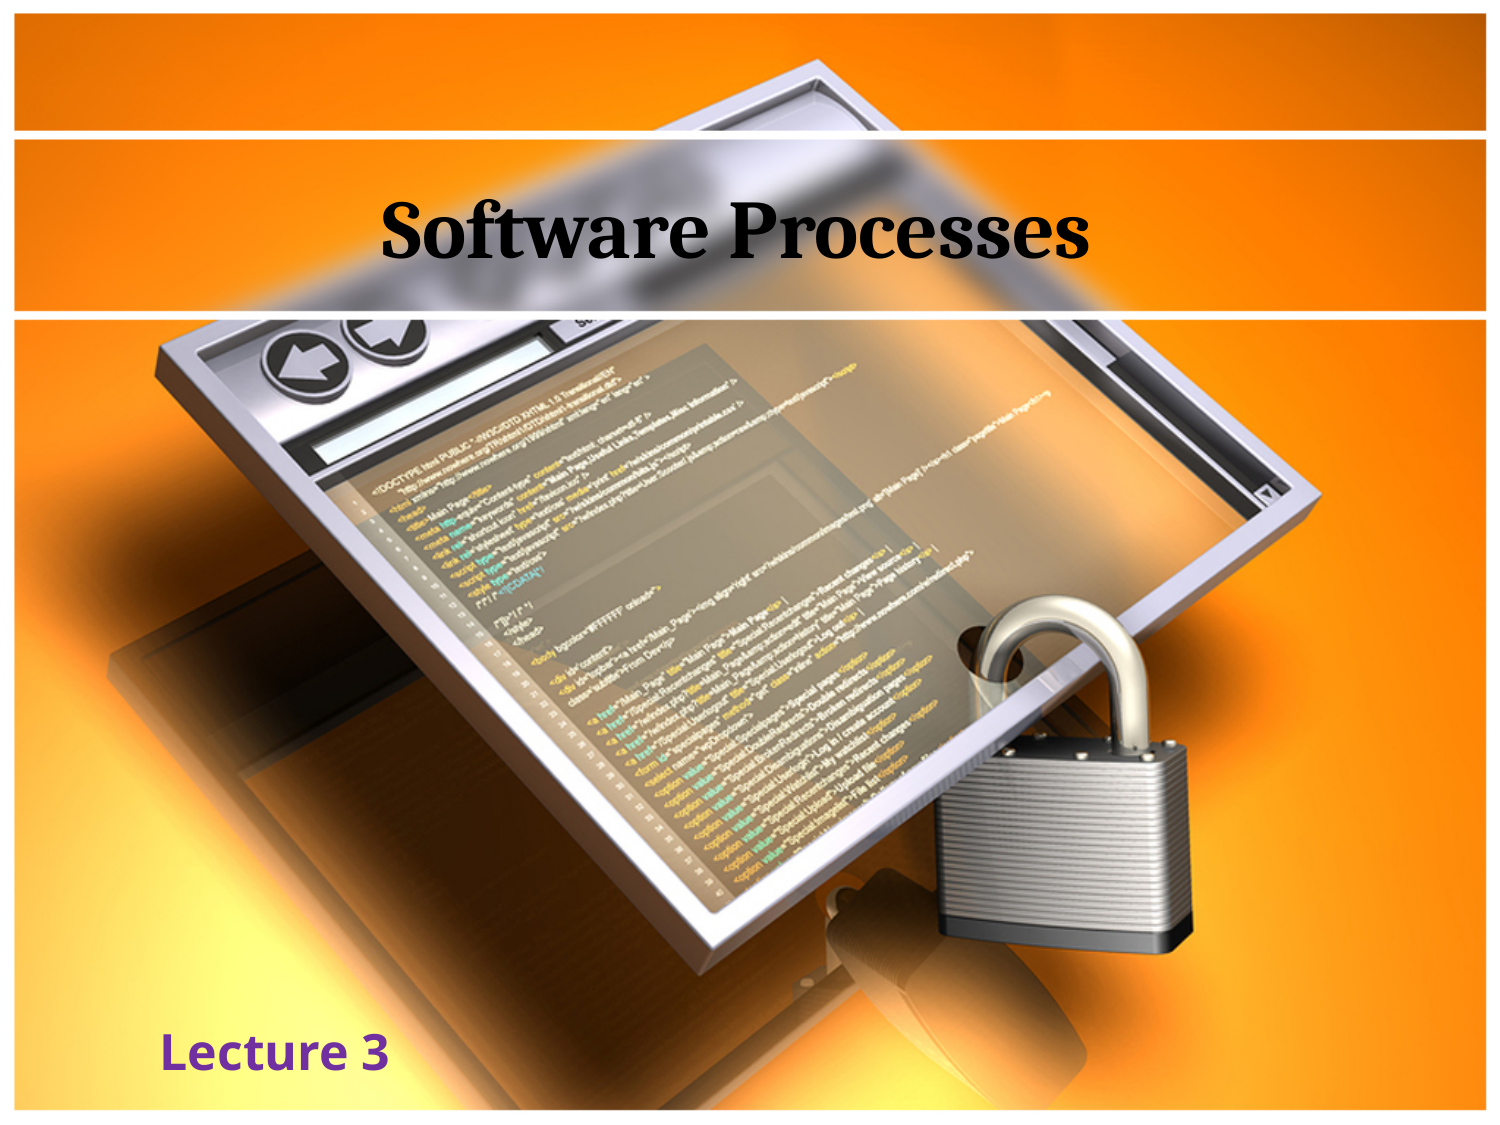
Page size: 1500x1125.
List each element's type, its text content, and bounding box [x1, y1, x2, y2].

picture [0, 0, 1500, 1125]
subtitle Lecture 3 [24, 1012, 526, 1088]
title Software Processes [0, 137, 1476, 313]
